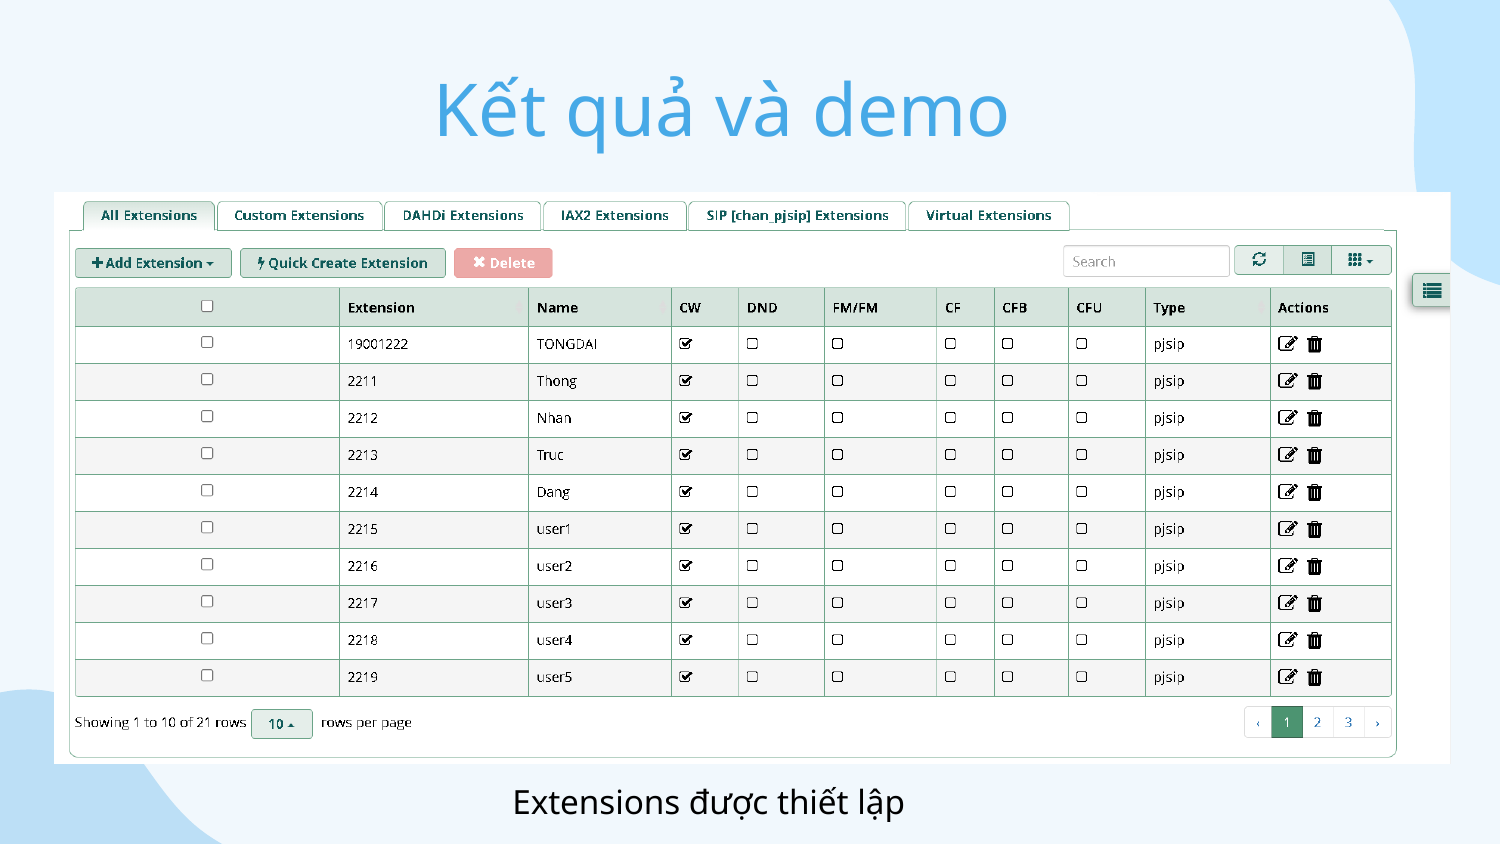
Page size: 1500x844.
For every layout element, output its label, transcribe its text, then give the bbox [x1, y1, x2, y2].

text_box Extensions được thiết lập [497, 774, 1009, 829]
picture [54, 191, 1452, 765]
text_box Kết quả và demo [90, 38, 1355, 177]
